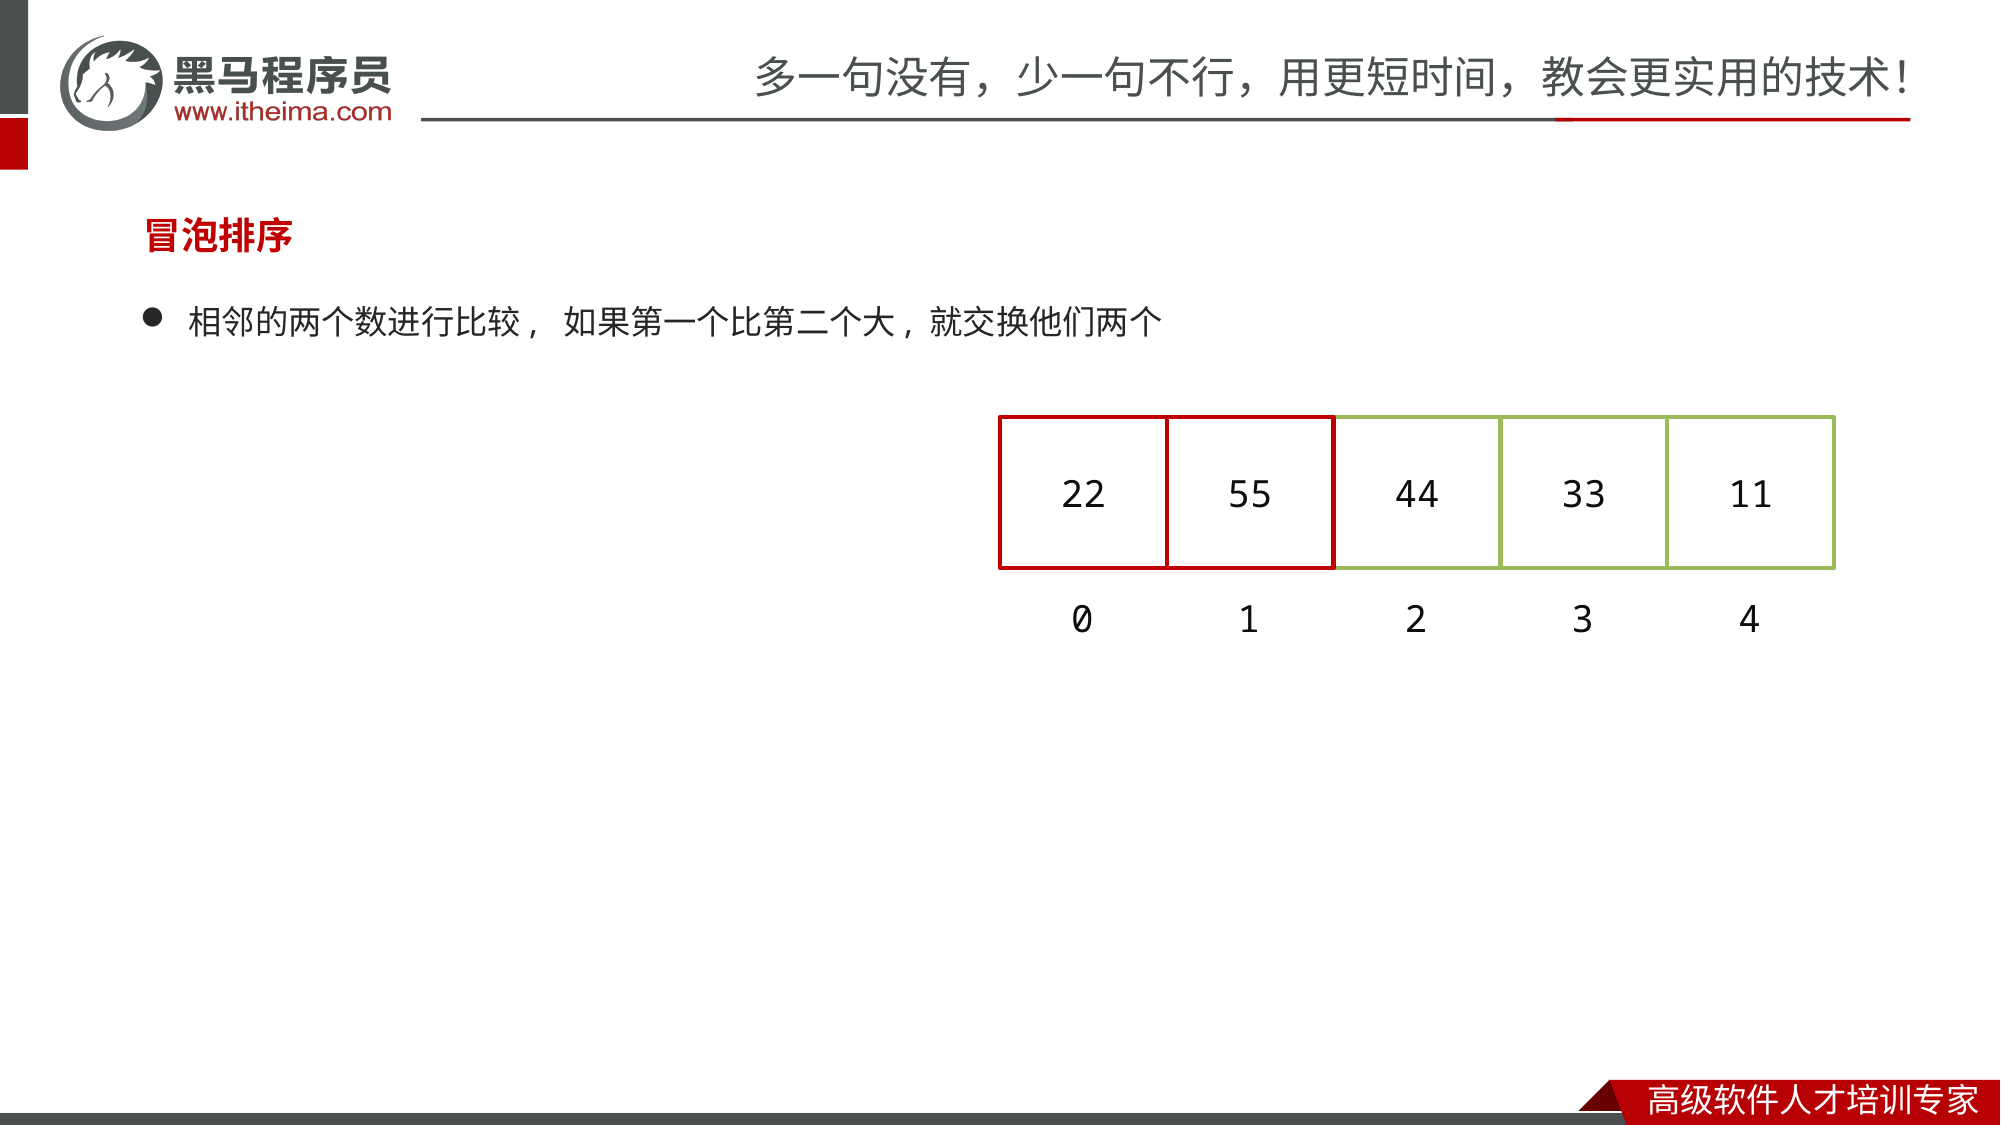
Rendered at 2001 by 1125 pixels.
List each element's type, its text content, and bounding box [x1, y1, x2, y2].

text_box 44 [1379, 462, 1455, 522]
text_box 1 [1223, 587, 1276, 648]
text_box [998, 415, 1165, 570]
text_box 冒泡排序 [128, 204, 1129, 265]
text_box 22 [1046, 462, 1121, 522]
text_box [1665, 415, 1836, 570]
text_box 55 [1212, 462, 1288, 522]
picture [14, 0, 453, 179]
text_box 0 [1056, 587, 1109, 648]
text_box 4 [1723, 587, 1776, 648]
text_box 3 [1556, 587, 1609, 648]
text_box 2 [1389, 587, 1442, 648]
text_box 33 [1546, 462, 1622, 522]
text_box 11 [1713, 462, 1788, 522]
text_box [1498, 415, 1665, 570]
text_box [1336, 415, 1498, 570]
text_box [1165, 415, 1336, 570]
text_box 相邻的两个数进行比较, 如果第一个比第二个大, 就交换他们两个 [125, 274, 1936, 349]
